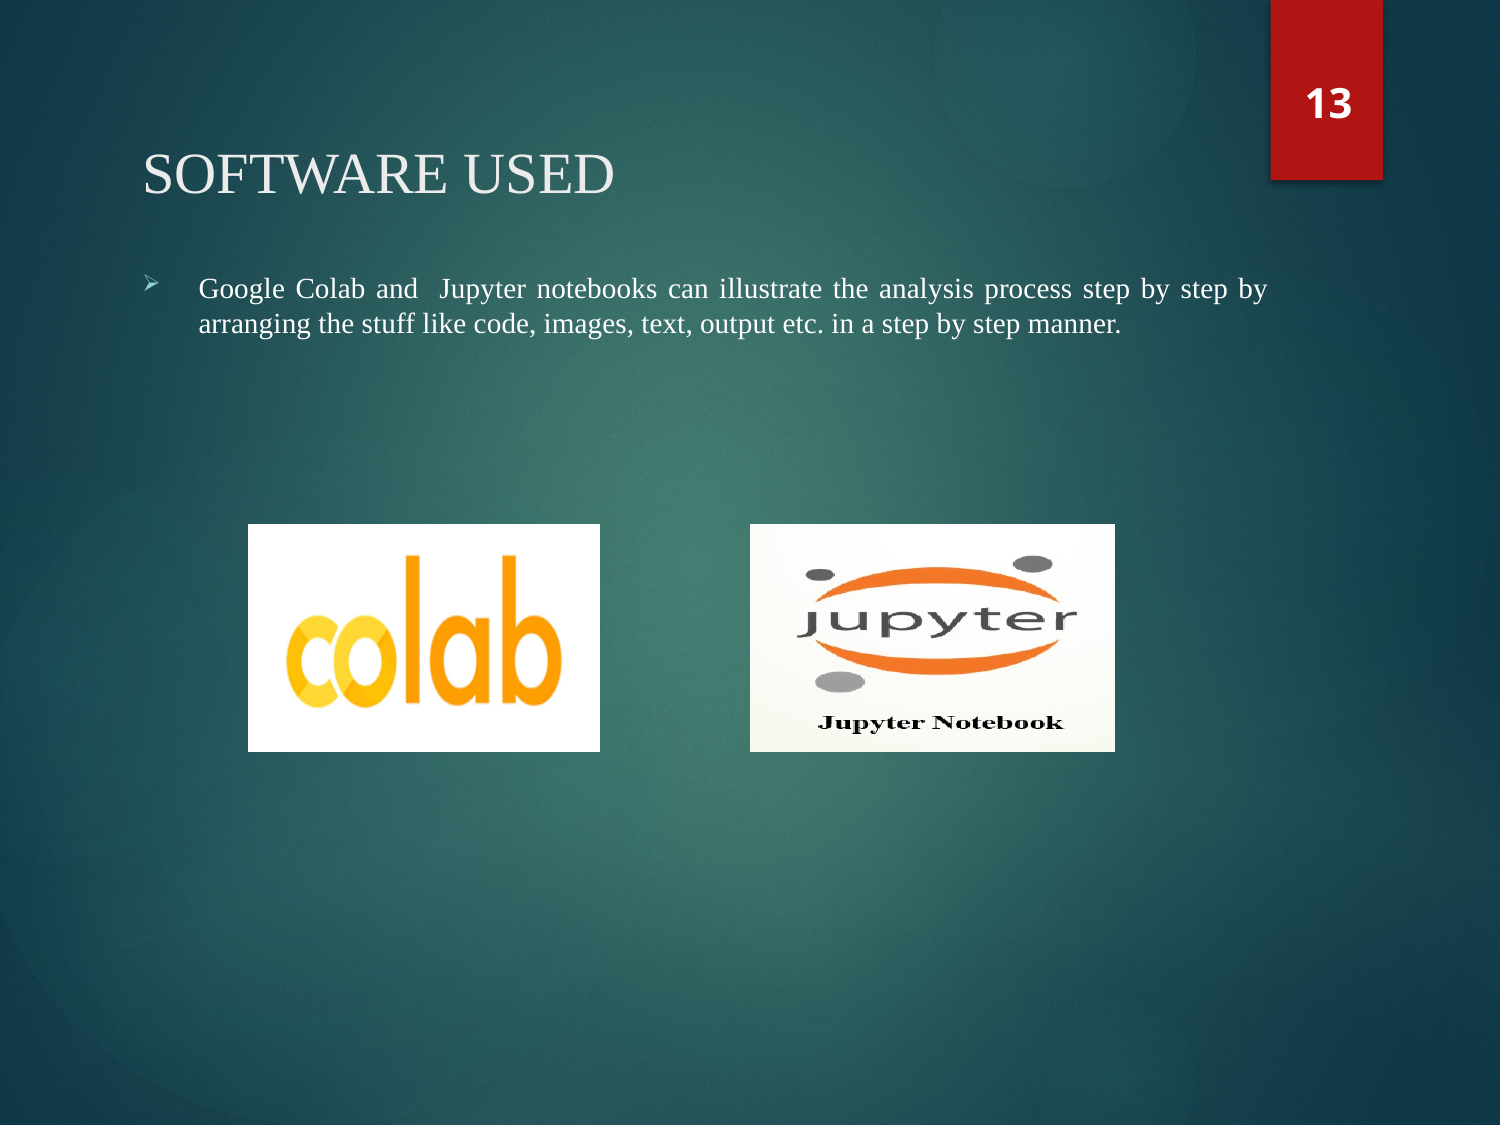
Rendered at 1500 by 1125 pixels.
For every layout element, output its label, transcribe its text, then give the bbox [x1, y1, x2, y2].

picture [248, 523, 600, 752]
title SOFTWARE USED [127, 127, 1209, 228]
text_box 13 [1283, 74, 1374, 129]
list Google Colab and Jupyter notebooks can illustrate the analysis process step by step by arranging the stuff like code, images, text, output etc. in a step by step manner. [127, 261, 1285, 989]
picture [749, 523, 1116, 752]
